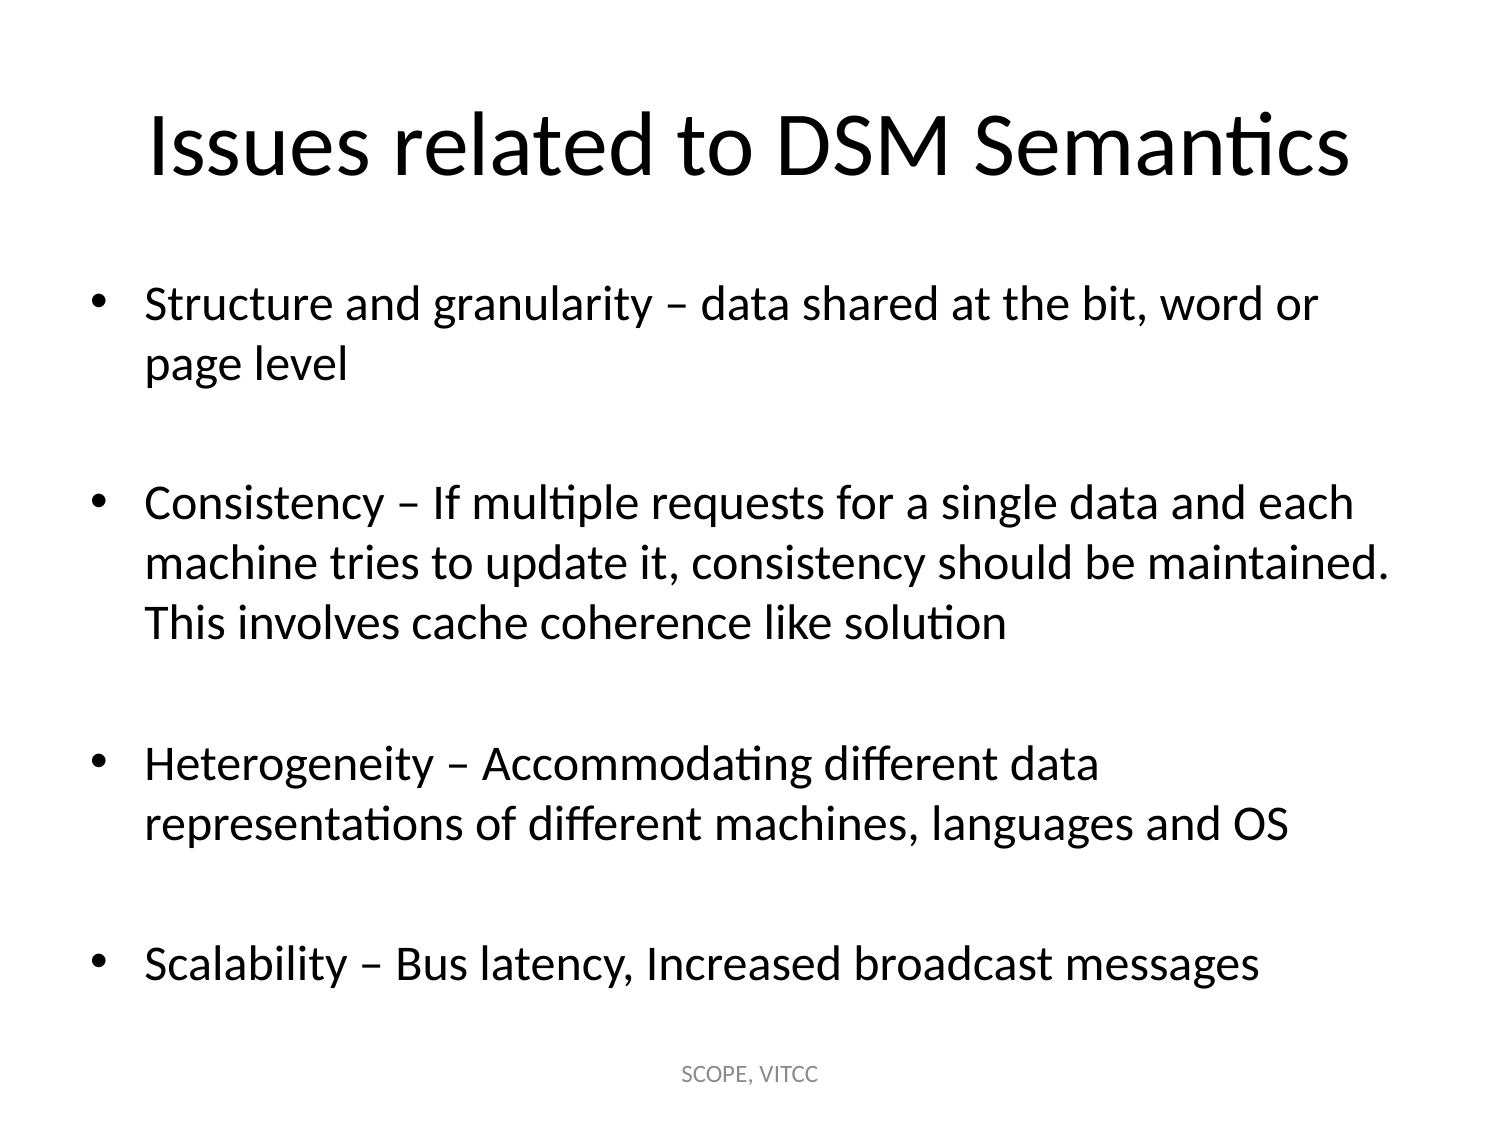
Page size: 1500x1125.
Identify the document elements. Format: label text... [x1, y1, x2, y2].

footer SCOPE, VITCC [512, 1042, 988, 1103]
list Structure and granularity – data shared at the bit, word or page level Consistency – If multiple requests for a single data and each machine tries to update it, consistency should be maintained. This involves cache coherence like solution Heterogeneity – Accommodating different data representations of different machines, languages and OS Scalability – Bus latency, Increased broadcast messages [75, 262, 1425, 1005]
title Issues related to DSM Semantics [75, 45, 1425, 233]
